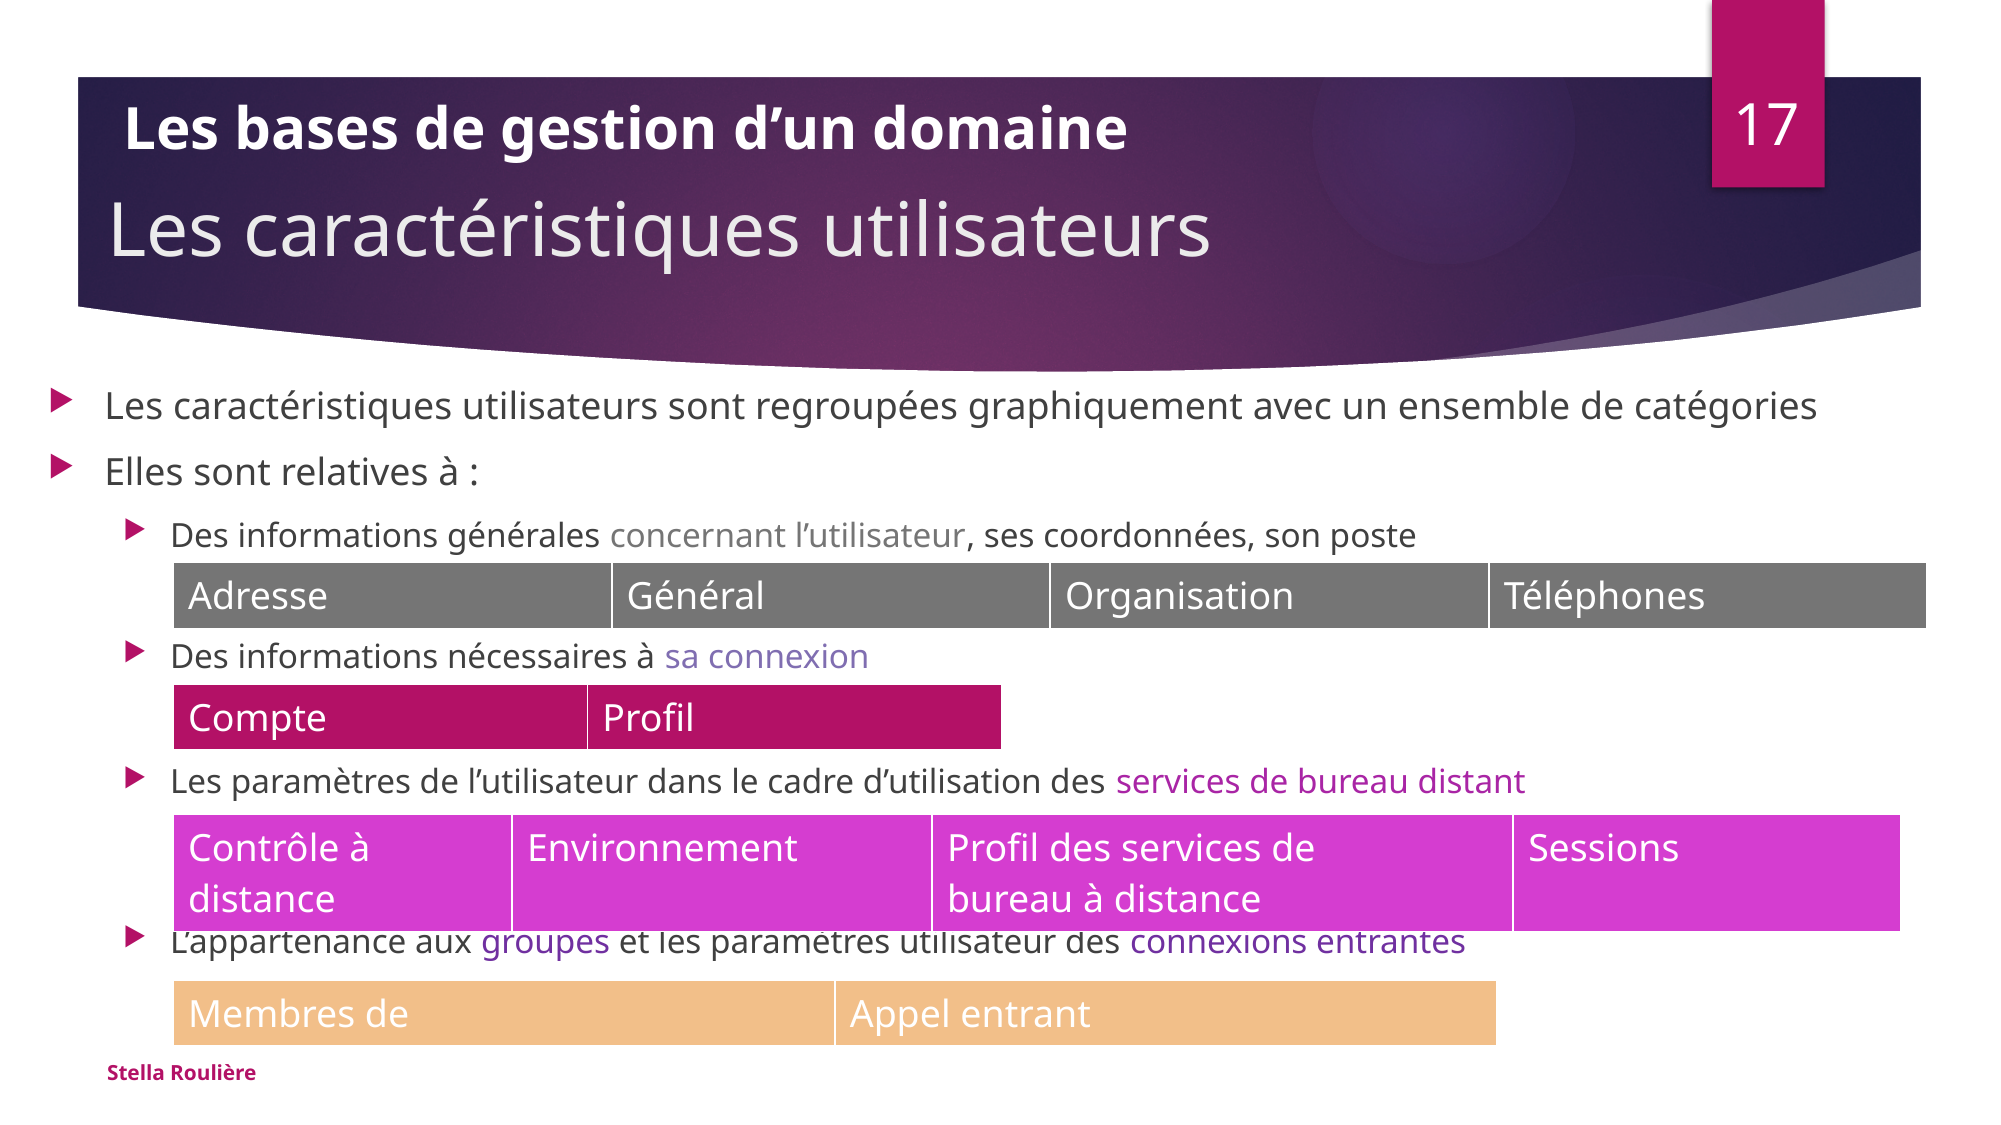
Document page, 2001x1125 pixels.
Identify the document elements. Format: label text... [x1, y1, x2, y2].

table_header Adresse [174, 563, 611, 628]
slide_number 17 [1698, 48, 1836, 175]
footer Stella Roulière [92, 1048, 726, 1099]
table_header Membres de [174, 981, 834, 1045]
table_header Général [613, 563, 1049, 628]
table_header Environnement [513, 815, 931, 931]
table_header Sessions [1514, 815, 1900, 931]
table_header Profil [588, 685, 1001, 749]
table_header Compte [174, 685, 587, 749]
table_header Profil des services de bureau à distance [933, 815, 1512, 931]
table_header Contrôle à distance [174, 815, 511, 931]
table_header Appel entrant [836, 981, 1496, 1045]
title Les caractéristiques utilisateurs [92, 170, 1721, 284]
table_header Téléphones [1490, 563, 1926, 628]
text_box Les caractéristiques utilisateurs sont regroupées graphiquement avec un ensemble de catégories Elles sont relatives à : Des informations générales concernant l’utilisateur, ses coordonnées, son poste Des informations nécessaires à sa connexion Les paramètres de l’utilisateur dans le cadre d’utilisation des services de bureau distant L’appartenance aux groupes et les paramètres utilisateur des connexions entrantes [33, 374, 1971, 1125]
table_header Organisation [1051, 563, 1488, 628]
text_box Les bases de gestion d’un domaine [33, 84, 1574, 169]
